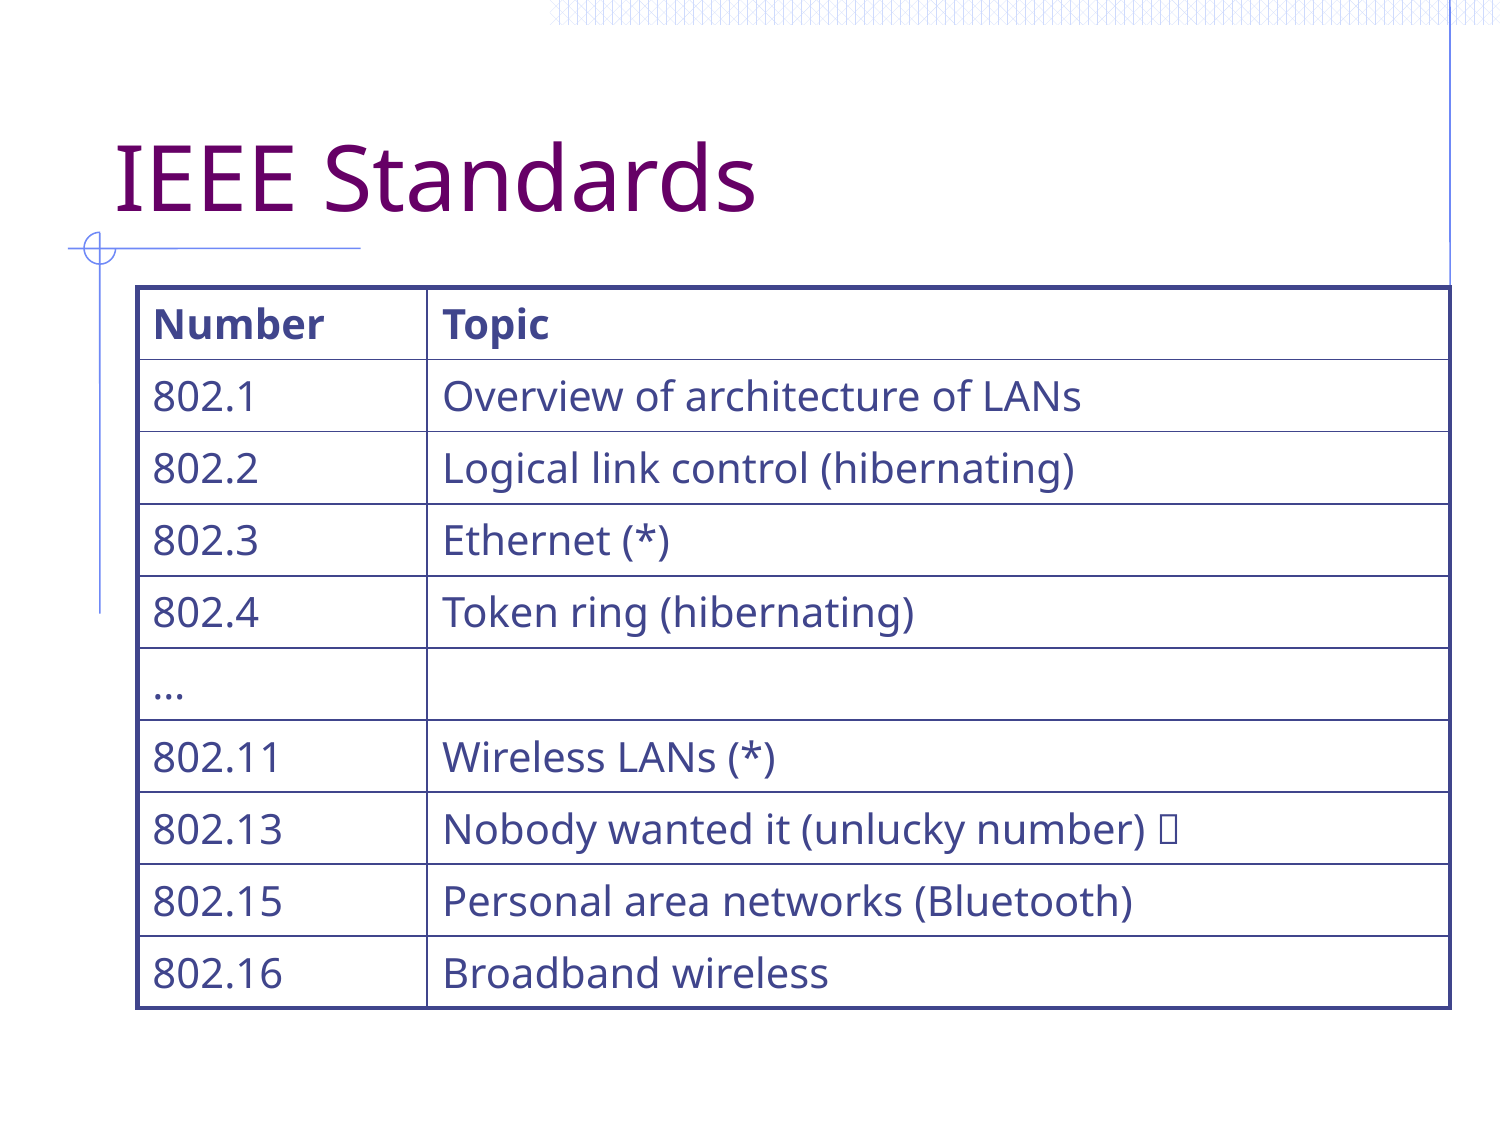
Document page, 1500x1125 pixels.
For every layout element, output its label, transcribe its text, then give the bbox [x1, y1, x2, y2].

table_cell 802.13 [140, 793, 426, 863]
table_cell 802.1 [140, 360, 426, 431]
table_cell Nobody wanted it (unlucky number)  [428, 793, 1448, 863]
table_cell 802.11 [140, 721, 426, 791]
table_cell 802.16 [140, 937, 426, 1006]
table_cell Personal area networks (Bluetooth) [428, 865, 1448, 935]
table_cell Logical link control (hibernating) [428, 432, 1448, 503]
table_cell Token ring (hibernating) [428, 577, 1448, 647]
table_cell … [140, 649, 426, 719]
table_cell 802.4 [140, 577, 426, 647]
table_cell Wireless LANs (*) [428, 721, 1448, 791]
table_cell Broadband wireless [428, 937, 1448, 1006]
title IEEE Standards [99, 50, 1375, 238]
table_cell [428, 649, 1448, 719]
table_header Number [140, 290, 426, 359]
table_cell Overview of architecture of LANs [428, 360, 1448, 431]
table_cell 802.15 [140, 865, 426, 935]
table_cell 802.2 [140, 432, 426, 503]
table_cell Ethernet (*) [428, 505, 1448, 575]
table_header Topic [428, 290, 1448, 359]
table_cell 802.3 [140, 505, 426, 575]
